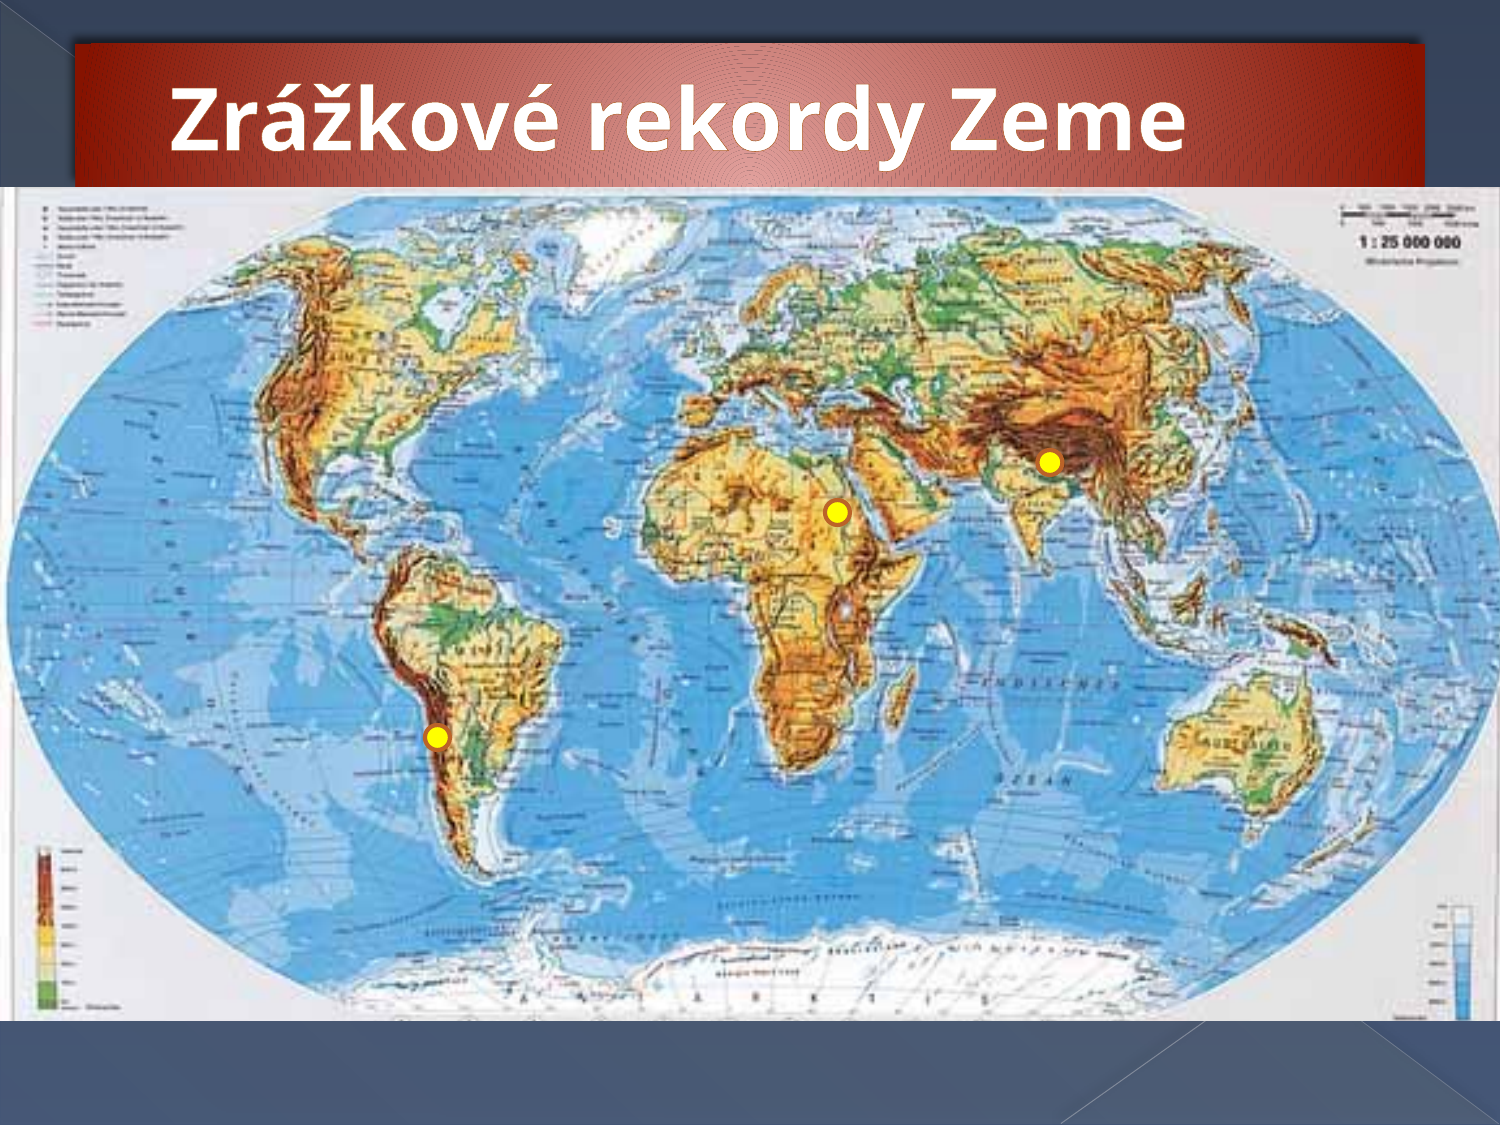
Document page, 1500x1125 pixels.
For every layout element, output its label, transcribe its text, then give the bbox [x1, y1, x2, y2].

picture [0, 187, 1500, 1022]
title Zrážkové rekordy Zeme [75, 43, 1425, 174]
